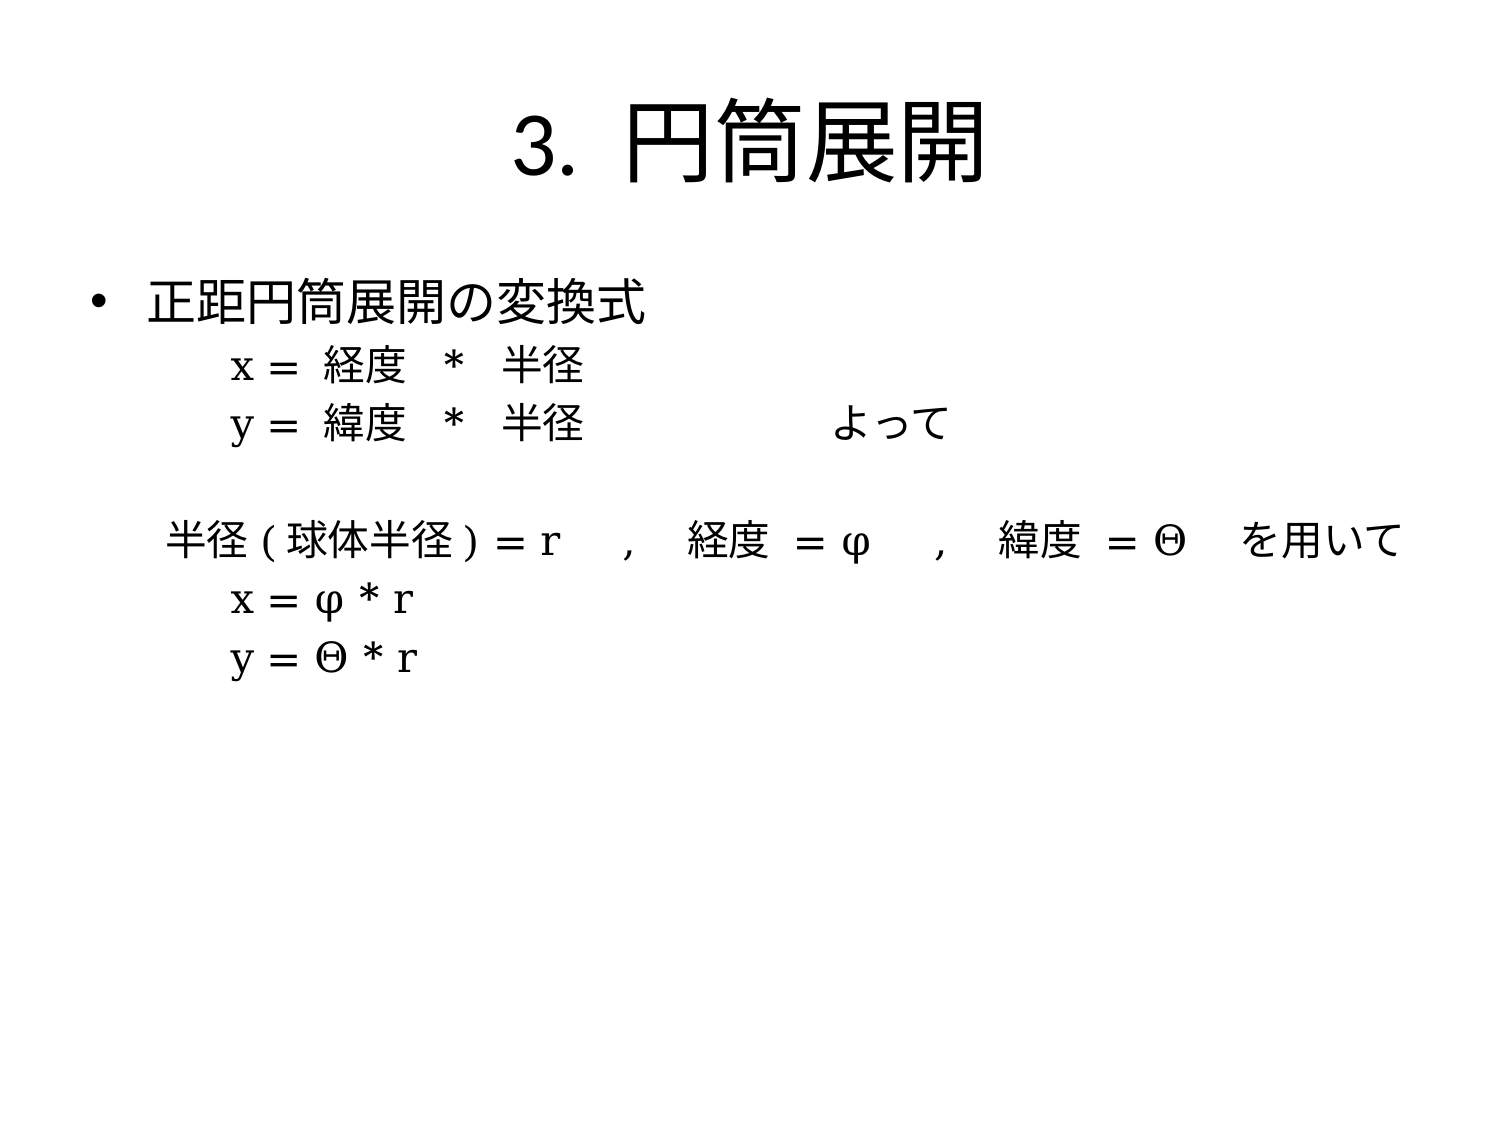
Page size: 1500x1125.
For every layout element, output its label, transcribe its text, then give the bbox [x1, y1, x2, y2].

list 正距円筒展開の変換式 x = 経度 * 半径 y = 緯度 * 半径 よって 半径(球体半径) = r , 経度 = φ , 緯度 = Θ を用いて x = φ * r y = Θ * r [75, 262, 1425, 1005]
title 3. 円筒展開 [75, 45, 1425, 233]
